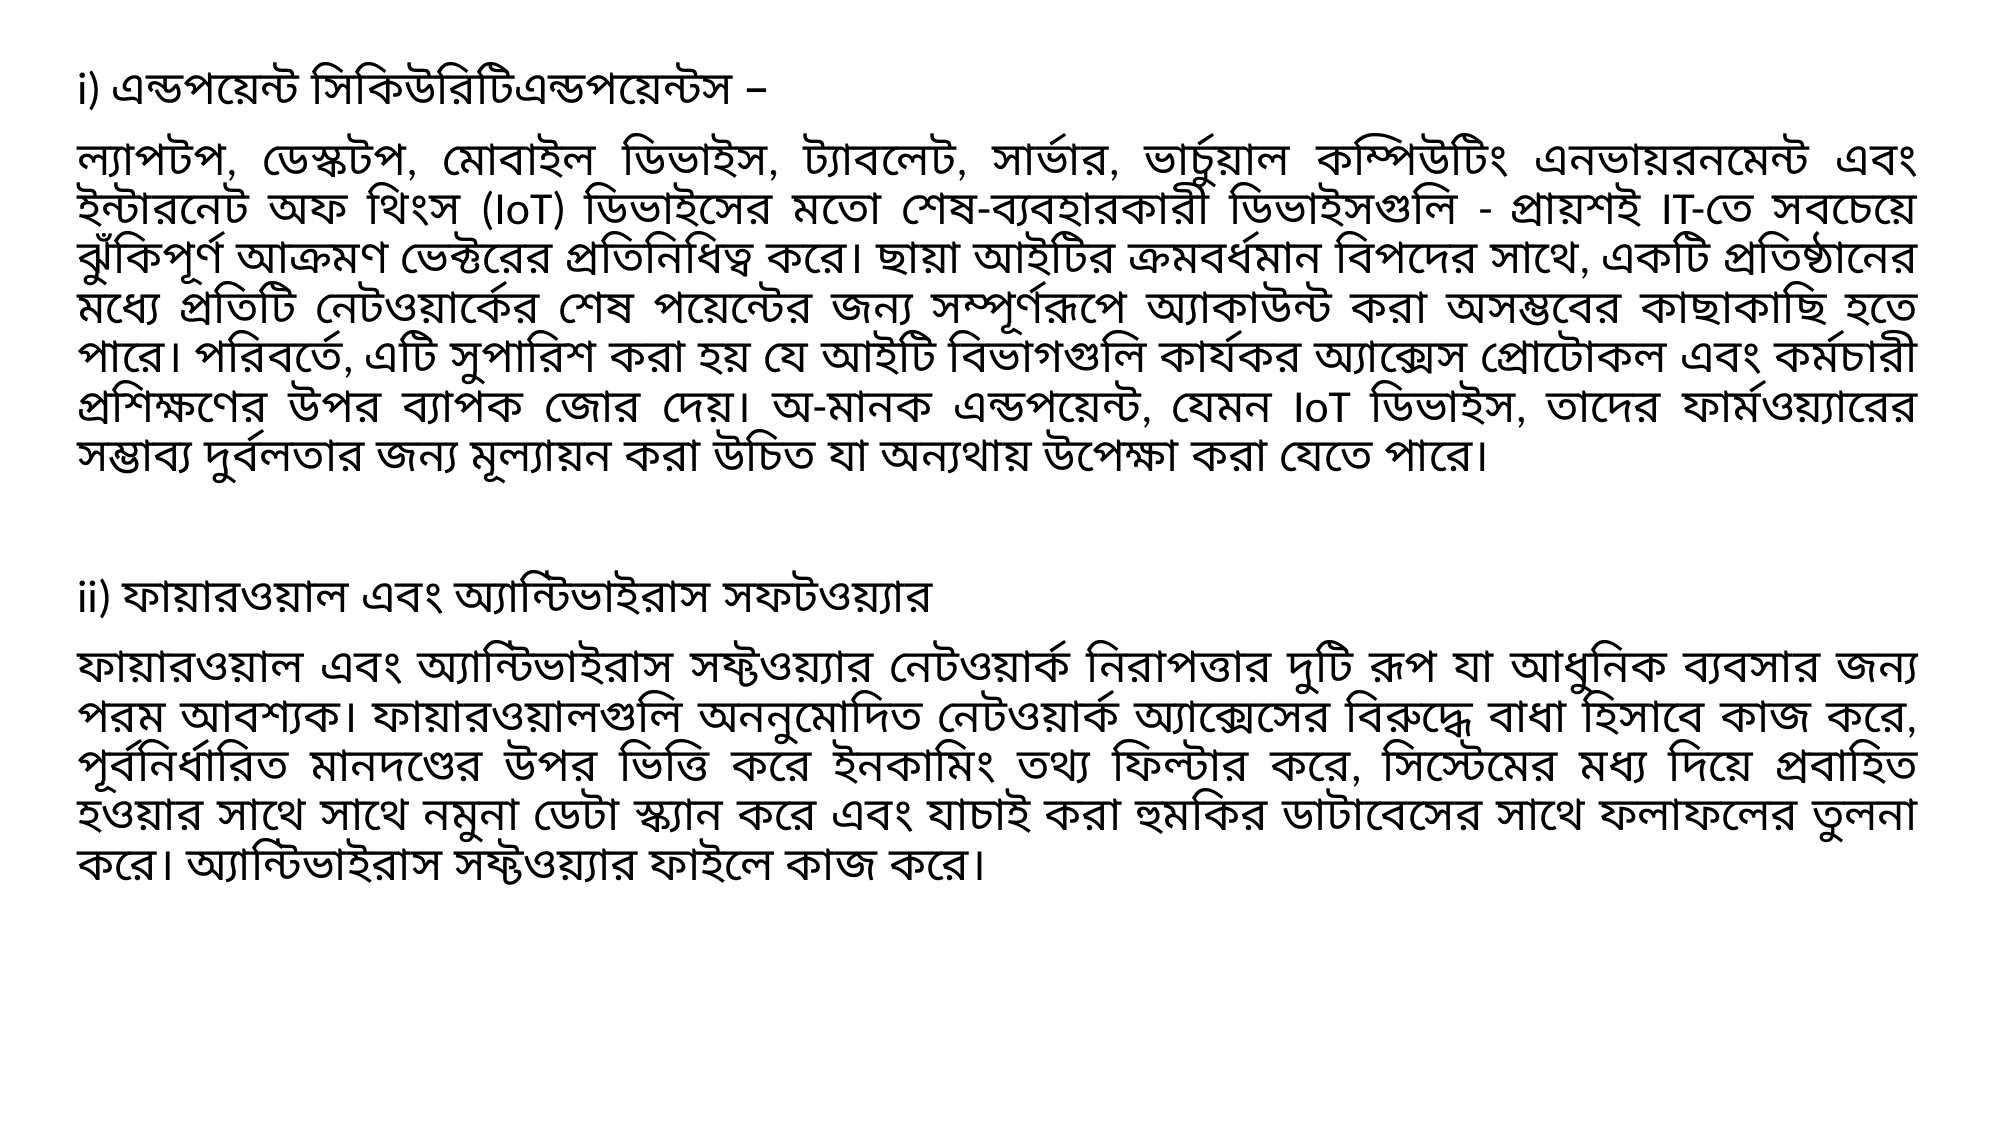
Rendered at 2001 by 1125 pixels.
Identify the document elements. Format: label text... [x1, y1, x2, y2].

list i) এন্ডপয়েন্ট সিকিউরিটিএন্ডপয়েন্টস – ল্যাপটপ, ডেস্কটপ, মোবাইল ডিভাইস, ট্যাবলেট, সার্ভার, ভার্চুয়াল কম্পিউটিং এনভায়রনমেন্ট এবং ইন্টারনেট অফ থিংস (IoT) ডিভাইসের মতো শেষ-ব্যবহারকারী ডিভাইসগুলি - প্রায়শই IT-তে সবচেয়ে ঝুঁকিপূর্ণ আক্রমণ ভেক্টরের প্রতিনিধিত্ব করে। ছায়া আইটির ক্রমবর্ধমান বিপদের সাথে, একটি প্রতিষ্ঠানের মধ্যে প্রতিটি নেটওয়ার্কের শেষ পয়েন্টের জন্য সম্পূর্ণরূপে অ্যাকাউন্ট করা অসম্ভবের কাছাকাছি হতে পারে। পরিবর্তে, এটি সুপারিশ করা হয় যে আইটি বিভাগগুলি কার্যকর অ্যাক্সেস প্রোটোকল এবং কর্মচারী প্রশিক্ষণের উপর ব্যাপক জোর দেয়। অ-মানক এন্ডপয়েন্ট, যেমন IoT ডিভাইস, তাদের ফার্মওয়্যারের সম্ভাব্য দুর্বলতার জন্য মূল্যায়ন করা উচিত যা অন্যথায় উপেক্ষা করা যেতে পারে। ii) ফায়ারওয়াল এবং অ্যান্টিভাইরাস সফটওয়্যার ফায়ারওয়াল এবং অ্যান্টিভাইরাস সফ্টওয়্যার নেটওয়ার্ক নিরাপত্তার দুটি রূপ যা আধুনিক ব্যবসার জন্য পরম আবশ্যক। ফায়ারওয়ালগুলি অননুমোদিত নেটওয়ার্ক অ্যাক্সেসের বিরুদ্ধে বাধা হিসাবে কাজ করে, পূর্বনির্ধারিত মানদণ্ডের উপর ভিত্তি করে ইনকামিং তথ্য ফিল্টার করে, সিস্টেমের মধ্য দিয়ে প্রবাহিত হওয়ার সাথে সাথে নমুনা ডেটা স্ক্যান করে এবং যাচাই করা হুমকির ডাটাবেসের সাথে ফলাফলের তুলনা করে। অ্যান্টিভাইরাস সফ্টওয়্যার ফাইলে কাজ করে। [62, 57, 1933, 1076]
